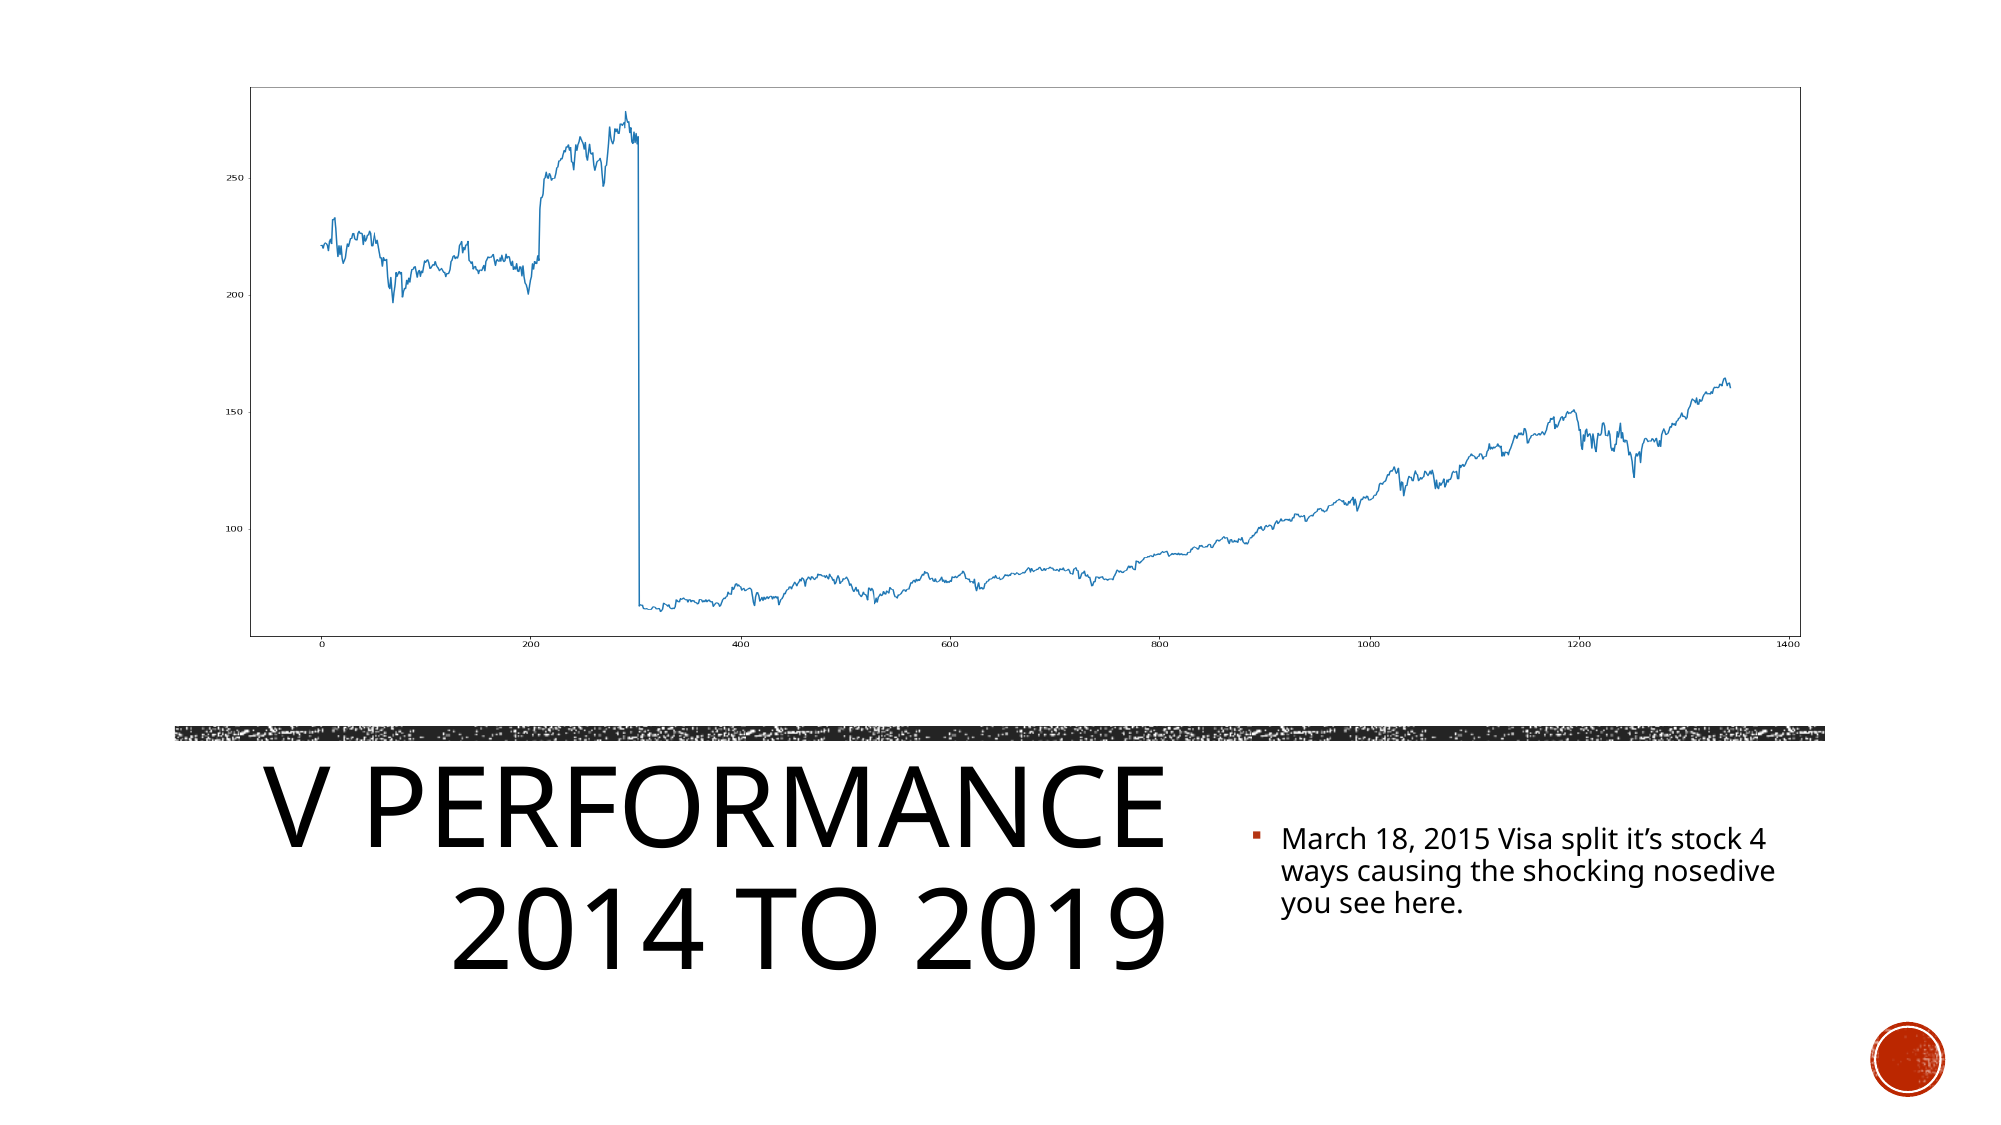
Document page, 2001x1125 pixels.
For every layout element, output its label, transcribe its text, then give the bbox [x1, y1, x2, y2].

text_box [174, 728, 1826, 741]
list March 18, 2015 Visa split it’s stock 4 ways causing the shocking nosedive you see here. [1236, 740, 1844, 1005]
title V performance 2014 to 2019 [174, 741, 1185, 1005]
picture [0, 0, 1999, 726]
